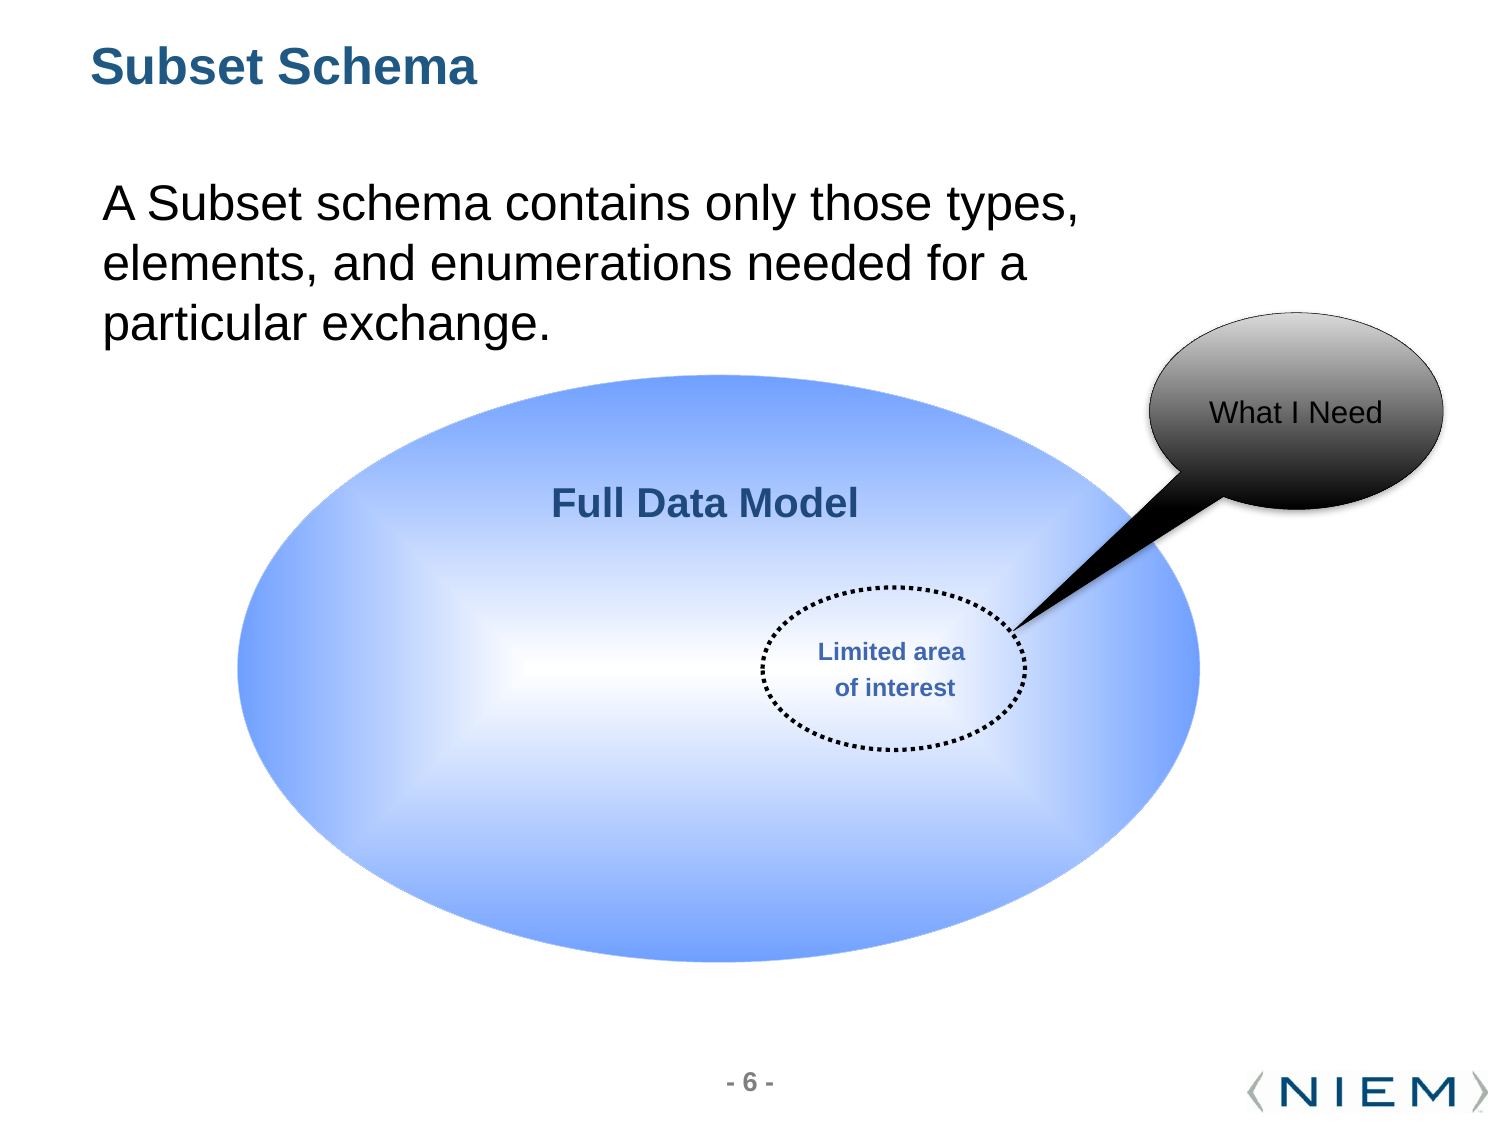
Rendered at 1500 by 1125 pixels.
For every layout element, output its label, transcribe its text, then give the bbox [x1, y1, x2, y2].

picture [1247, 1070, 1488, 1113]
title Subset Schema [75, 24, 1425, 166]
text_box Limited area of interest [803, 628, 988, 709]
text_box Full Data Model [536, 468, 875, 533]
text_box What I Need [1012, 311, 1444, 632]
text_box [762, 587, 1026, 750]
text_box A Subset schema contains only those types, elements, and enumerations needed for a particular exchange. [87, 163, 1150, 358]
text_box [237, 374, 1200, 963]
